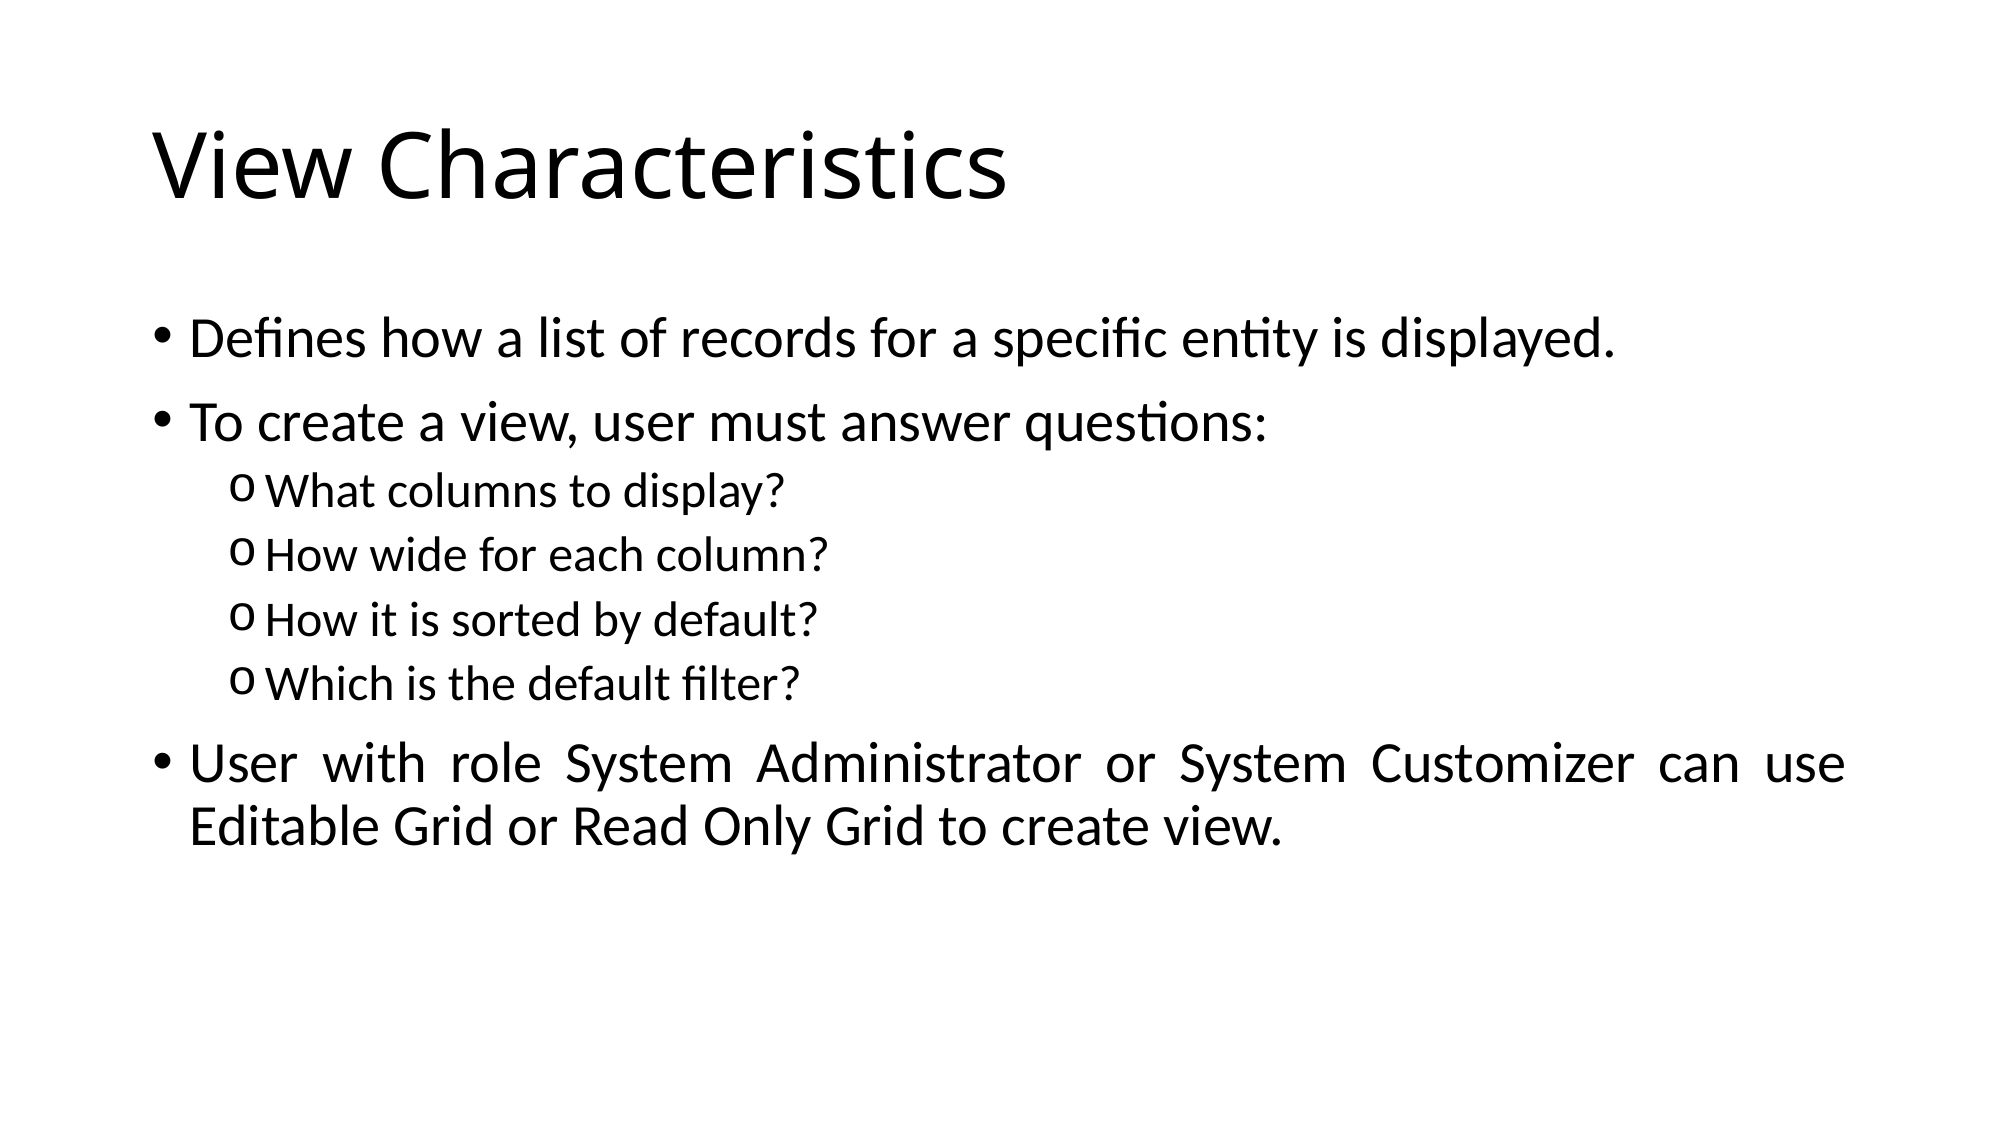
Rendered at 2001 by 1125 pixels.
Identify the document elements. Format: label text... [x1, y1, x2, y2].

list Defines how a list of records for a specific entity is displayed. To create a view, user must answer questions: What columns to display? How wide for each column? How it is sorted by default? Which is the default filter? User with role System Administrator or System Customizer can use Editable Grid or Read Only Grid to create view. [137, 299, 1863, 1014]
title View Characteristics [137, 59, 1863, 278]
